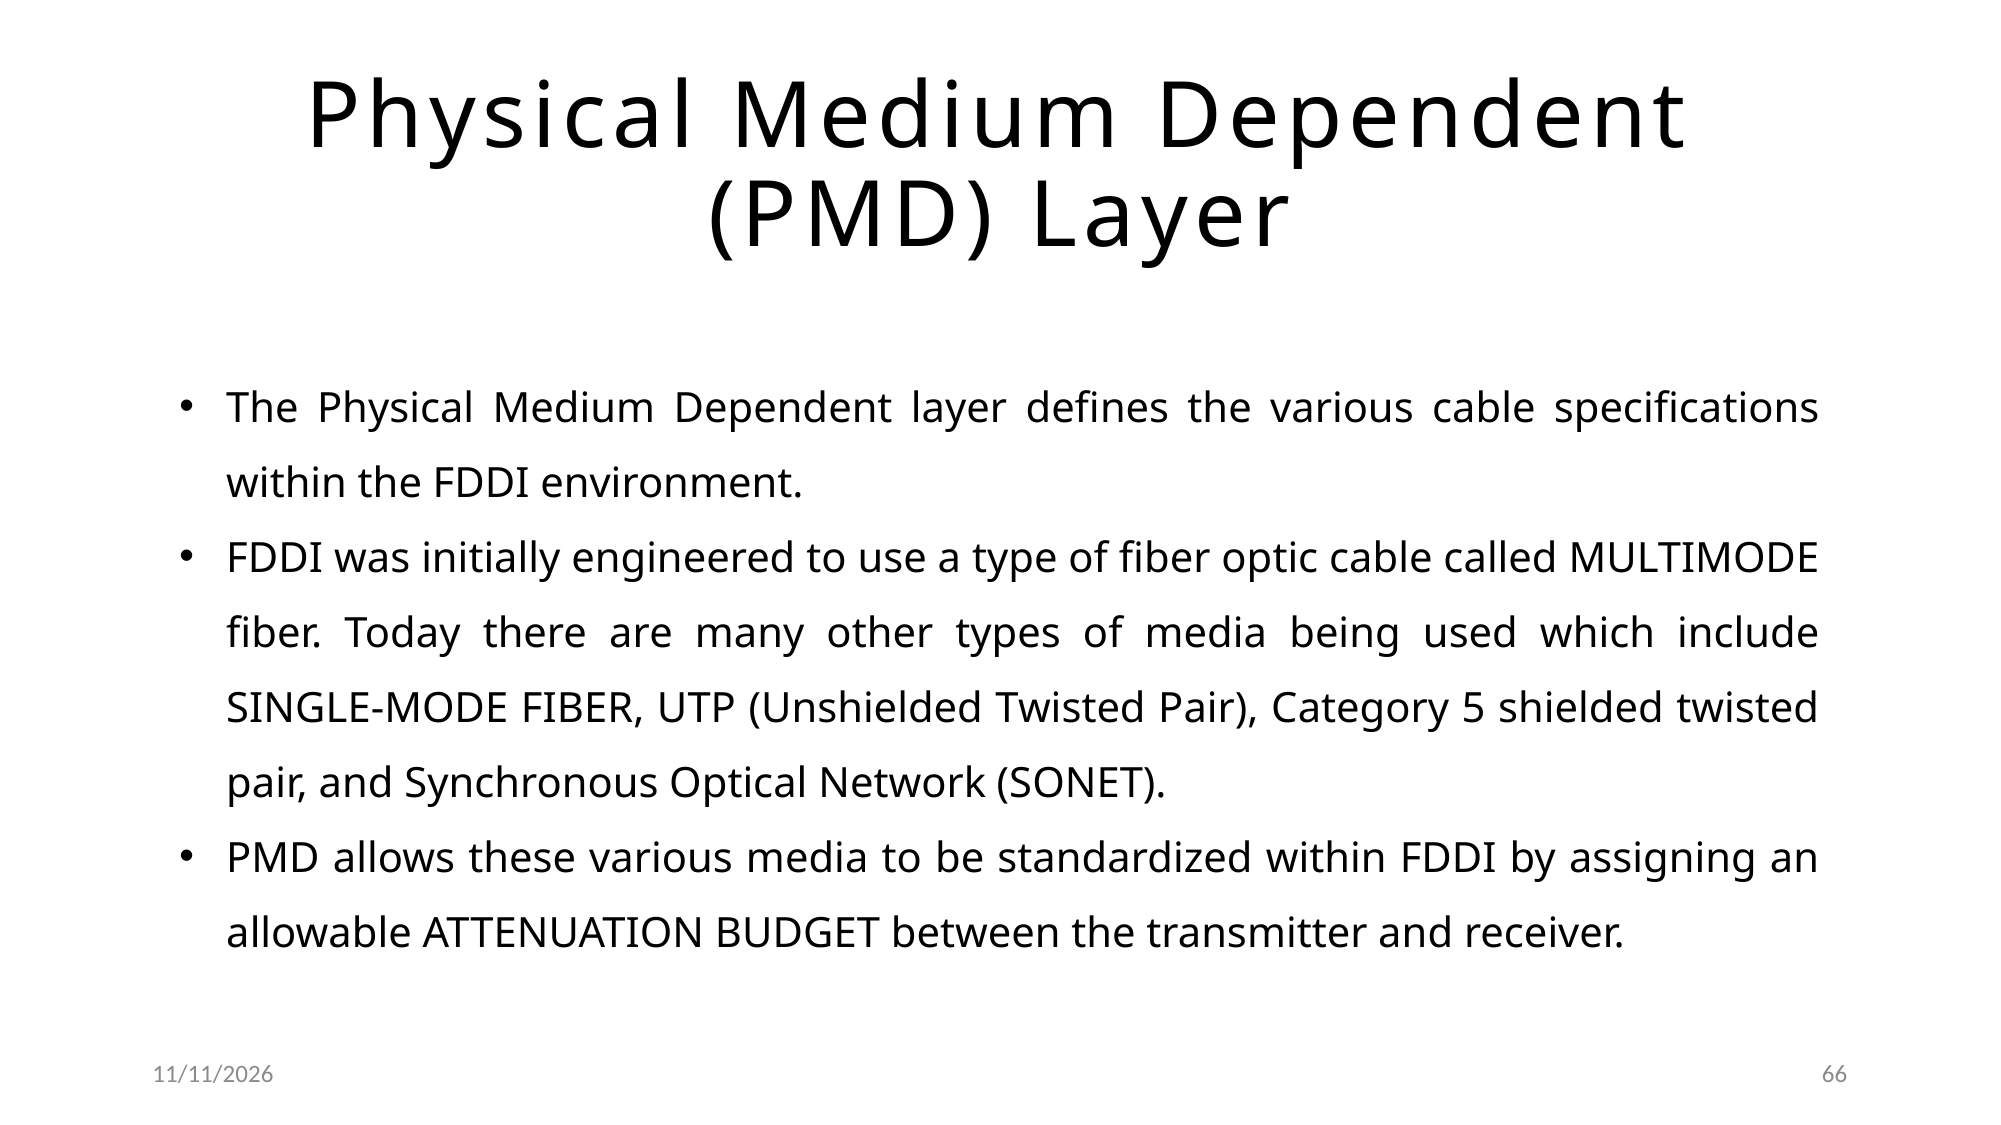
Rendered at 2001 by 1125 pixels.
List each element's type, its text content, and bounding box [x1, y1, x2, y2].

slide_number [137, 1042, 588, 1103]
slide_number 66 [1412, 1042, 1863, 1103]
text_box The Physical Medium Dependent layer defines the various cable specifications within the FDDI environment. FDDI was initially engineered to use a type of fiber optic cable called MULTIMODE fiber. Today there are many other types of media being used which include SINGLE-MODE FIBER, UTP (Unshielded Twisted Pair), Category 5 shielded twisted pair, and Synchronous Optical Network (SONET). PMD allows these various media to be standardized within FDDI by assigning an allowable ATTENUATION BUDGET between the transmitter and receiver. [164, 348, 1835, 963]
title Physical Medium Dependent (PMD) Layer [187, 45, 1813, 289]
